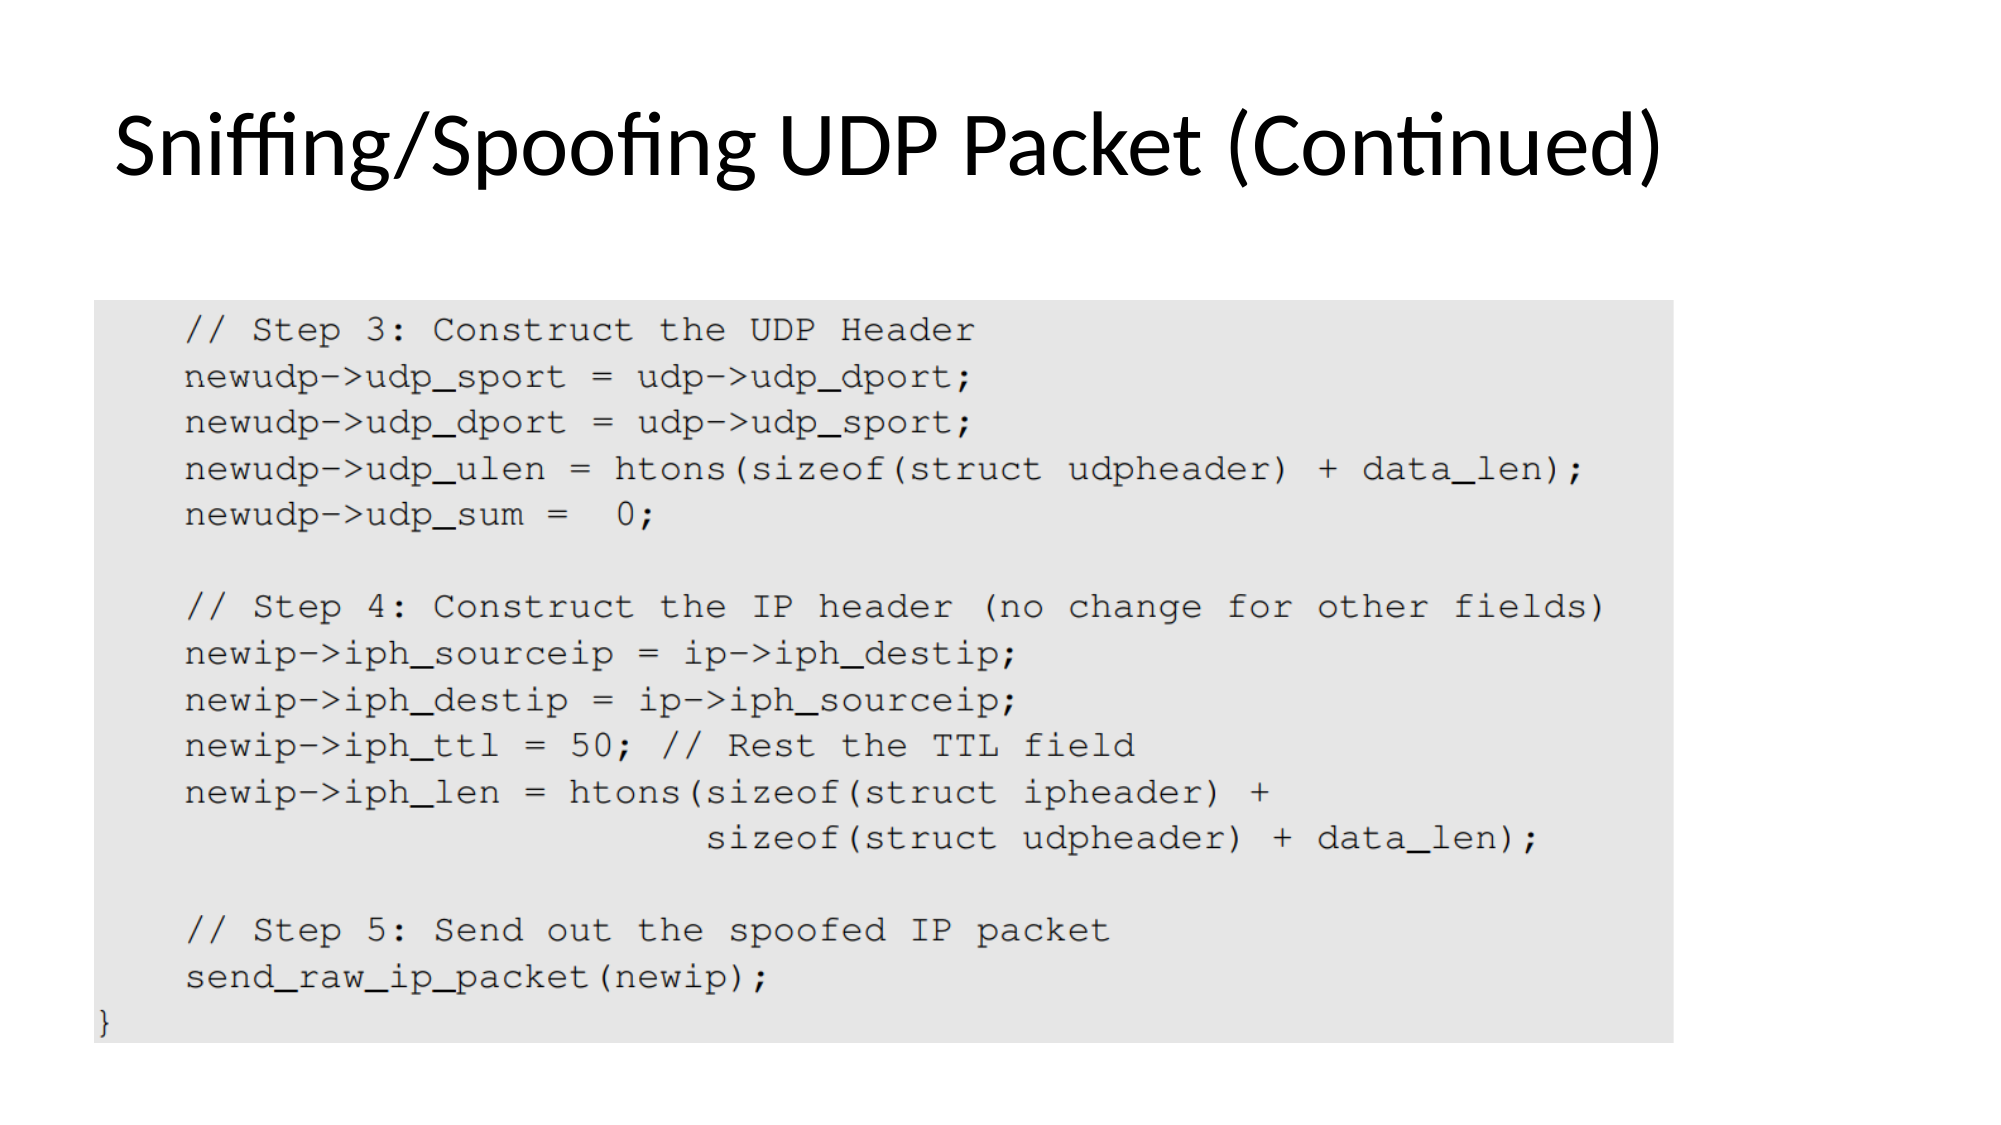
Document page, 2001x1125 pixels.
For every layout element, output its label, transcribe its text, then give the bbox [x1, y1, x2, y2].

title Sniffing/Spoofing UDP Packet (Continued) [99, 45, 1900, 233]
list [93, 299, 1686, 1043]
